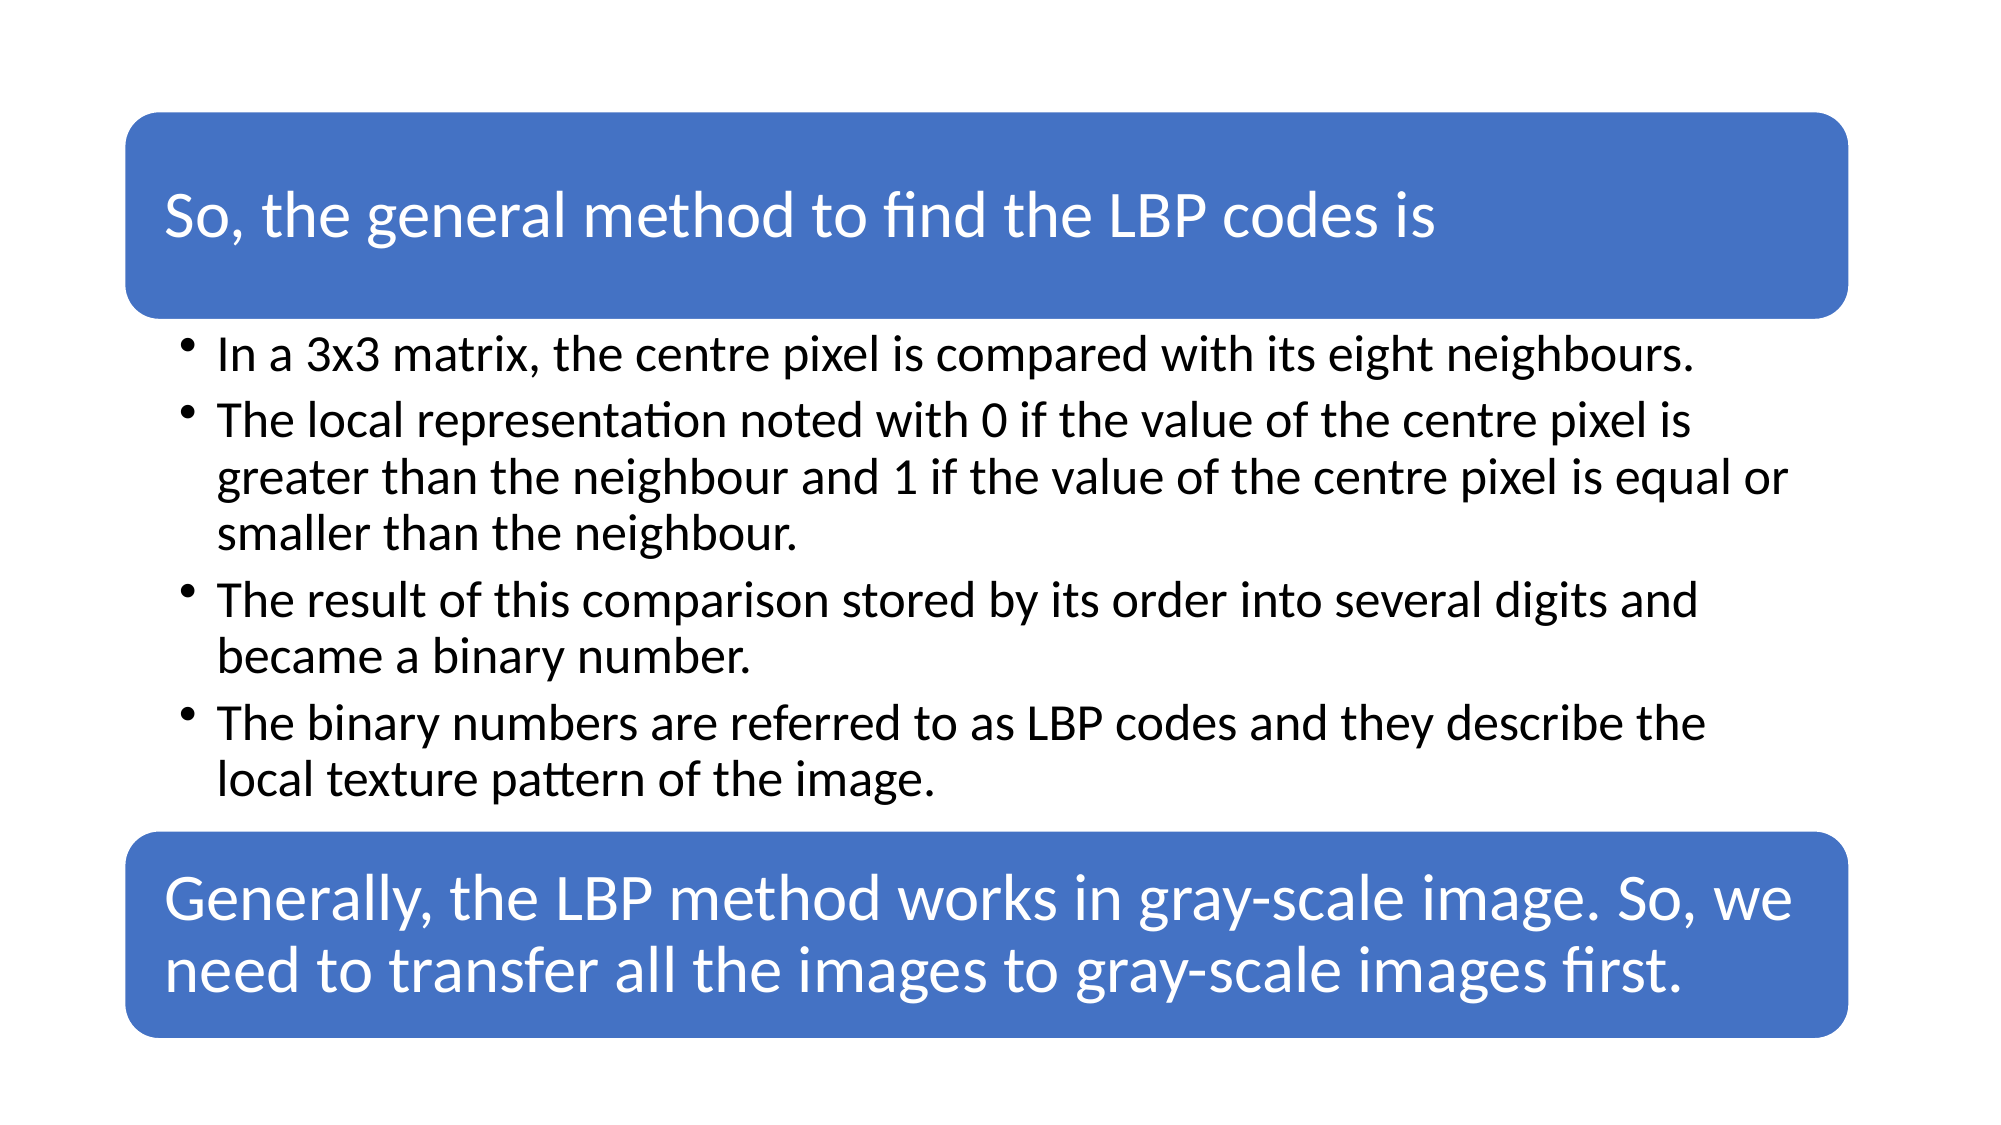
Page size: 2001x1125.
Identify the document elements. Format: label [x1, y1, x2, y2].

list [124, 103, 1850, 1047]
